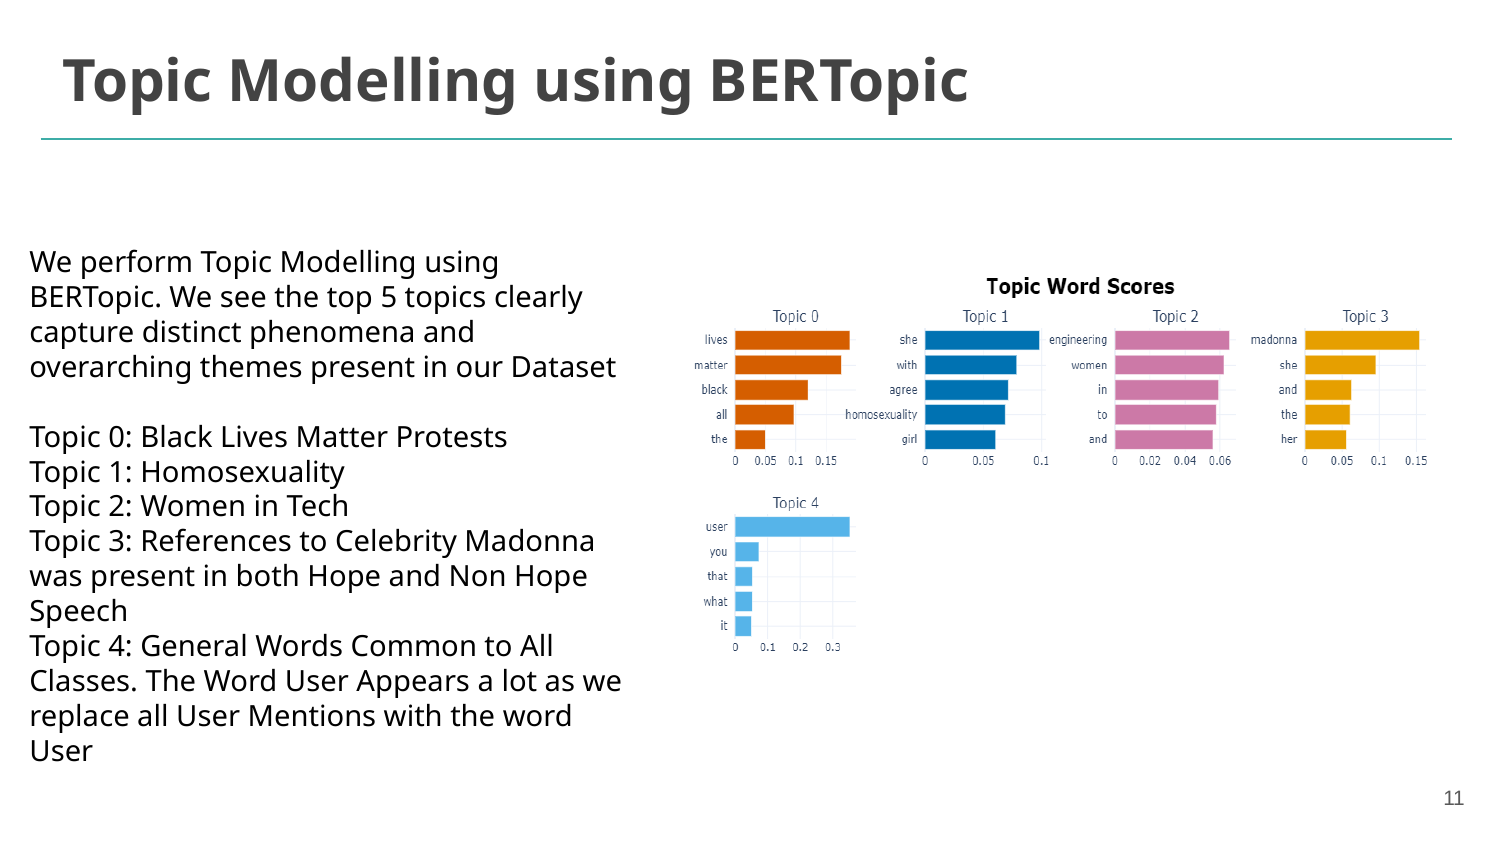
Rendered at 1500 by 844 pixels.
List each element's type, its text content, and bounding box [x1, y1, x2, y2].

picture [669, 230, 1491, 716]
title Topic Modelling using BERTopic [47, 27, 1446, 122]
slide_number ‹#› [1389, 764, 1480, 830]
text_box We perform Topic Modelling using BERTopic. We see the top 5 topics clearly capture distinct phenomena and overarching themes present in our Dataset Topic 0: Black Lives Matter Protests Topic 1: Homosexuality Topic 2: Women in Tech Topic 3: References to Celebrity Madonna was present in both Hope and Non Hope Speech Topic 4: General Words Common to All Classes. The Word User Appears a lot as we replace all User Mentions with the word User [14, 228, 645, 783]
